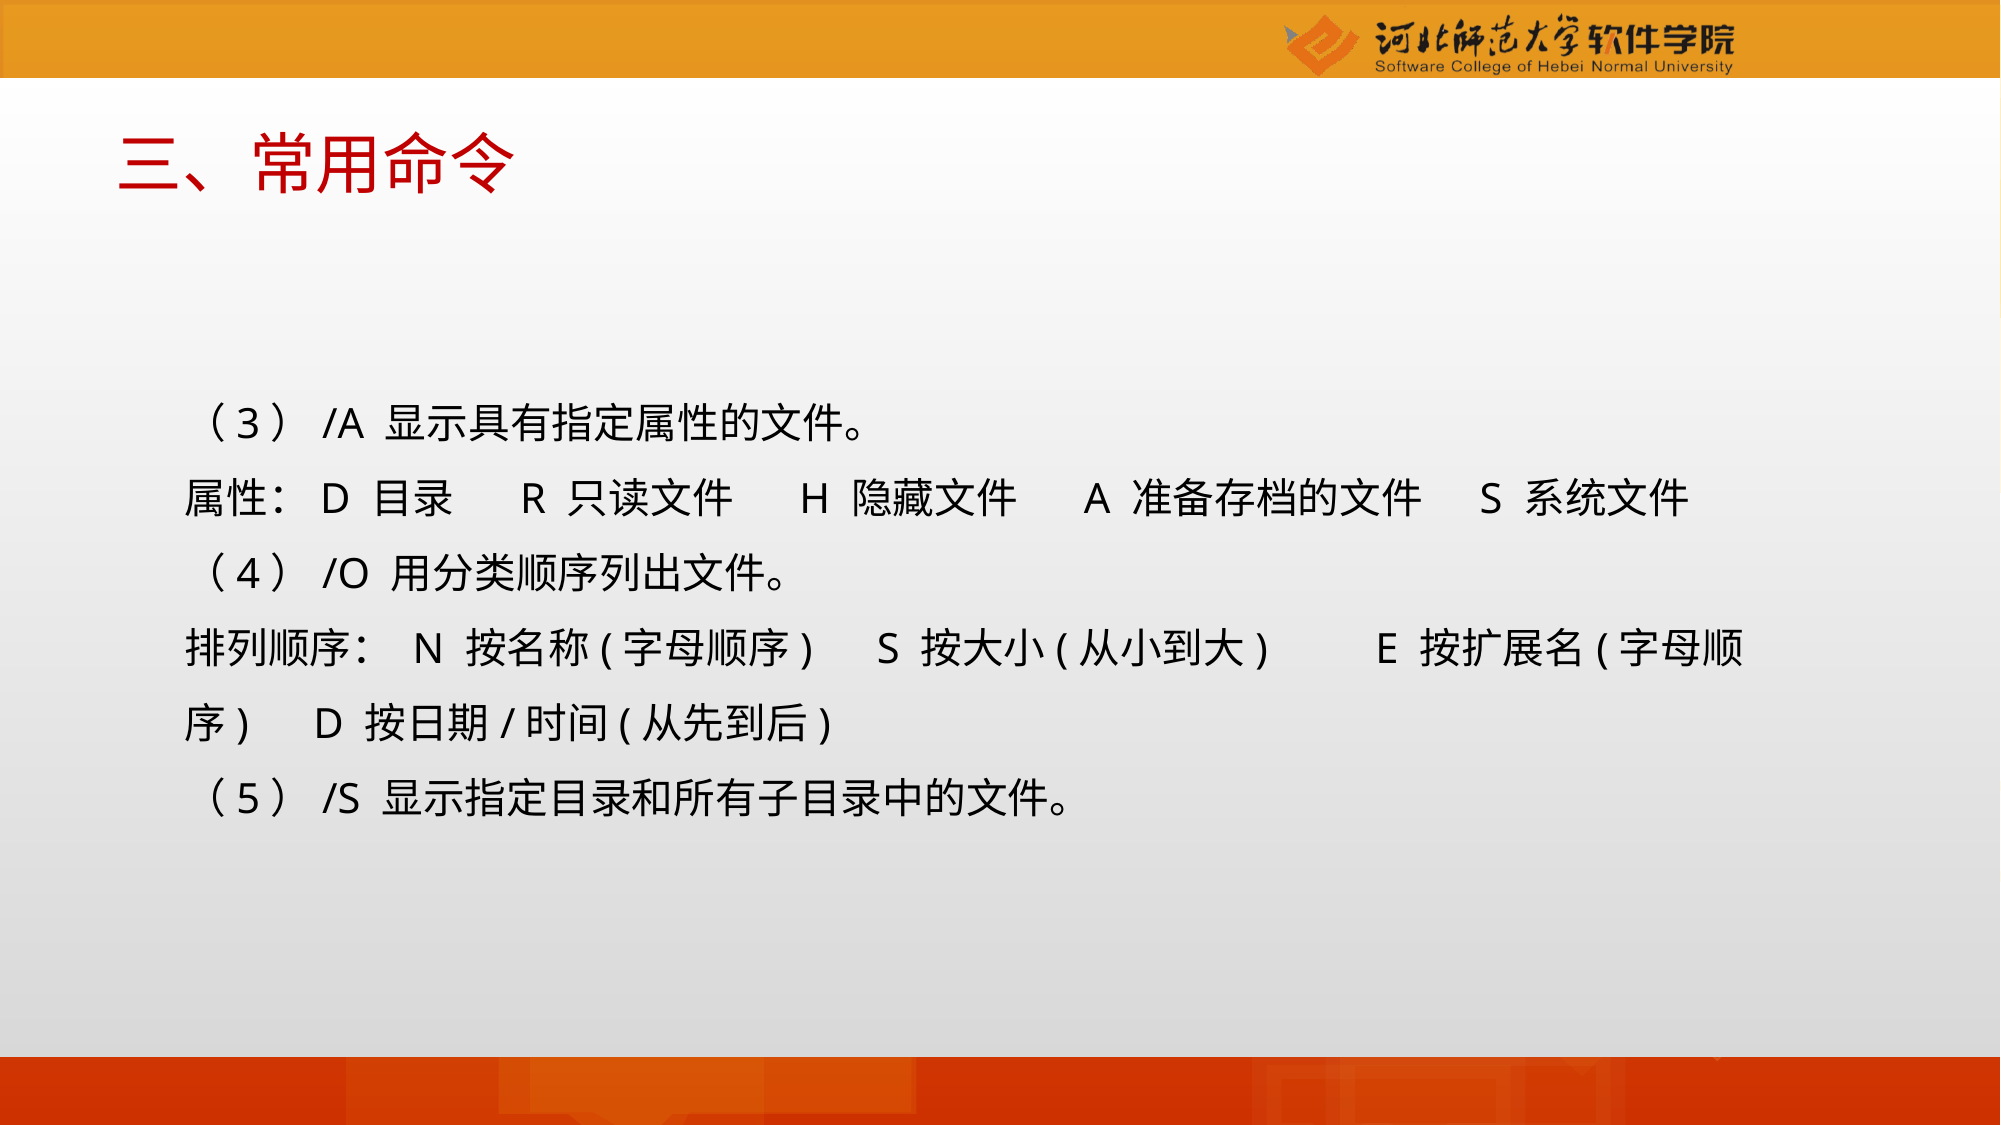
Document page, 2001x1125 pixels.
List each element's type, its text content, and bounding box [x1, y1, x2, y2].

text_box [0, 78, 2000, 1057]
text_box 三、常用命令 [100, 84, 1771, 210]
text_box （3）/A 显示具有指定属性的文件。 属性：D 目录 R 只读文件 H 隐藏文件 A 准备存档的文件 S 系统文件 （4）/O 用分类顺序列出文件。 排列顺序： N 按名称(字母顺序) S 按大小(从小到大) E 按扩展名(字母顺序) D 按日期/时间(从先到后) （5）/S 显示指定目录和所有子目录中的文件。 [169, 364, 1786, 980]
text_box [1278, 4, 1750, 79]
